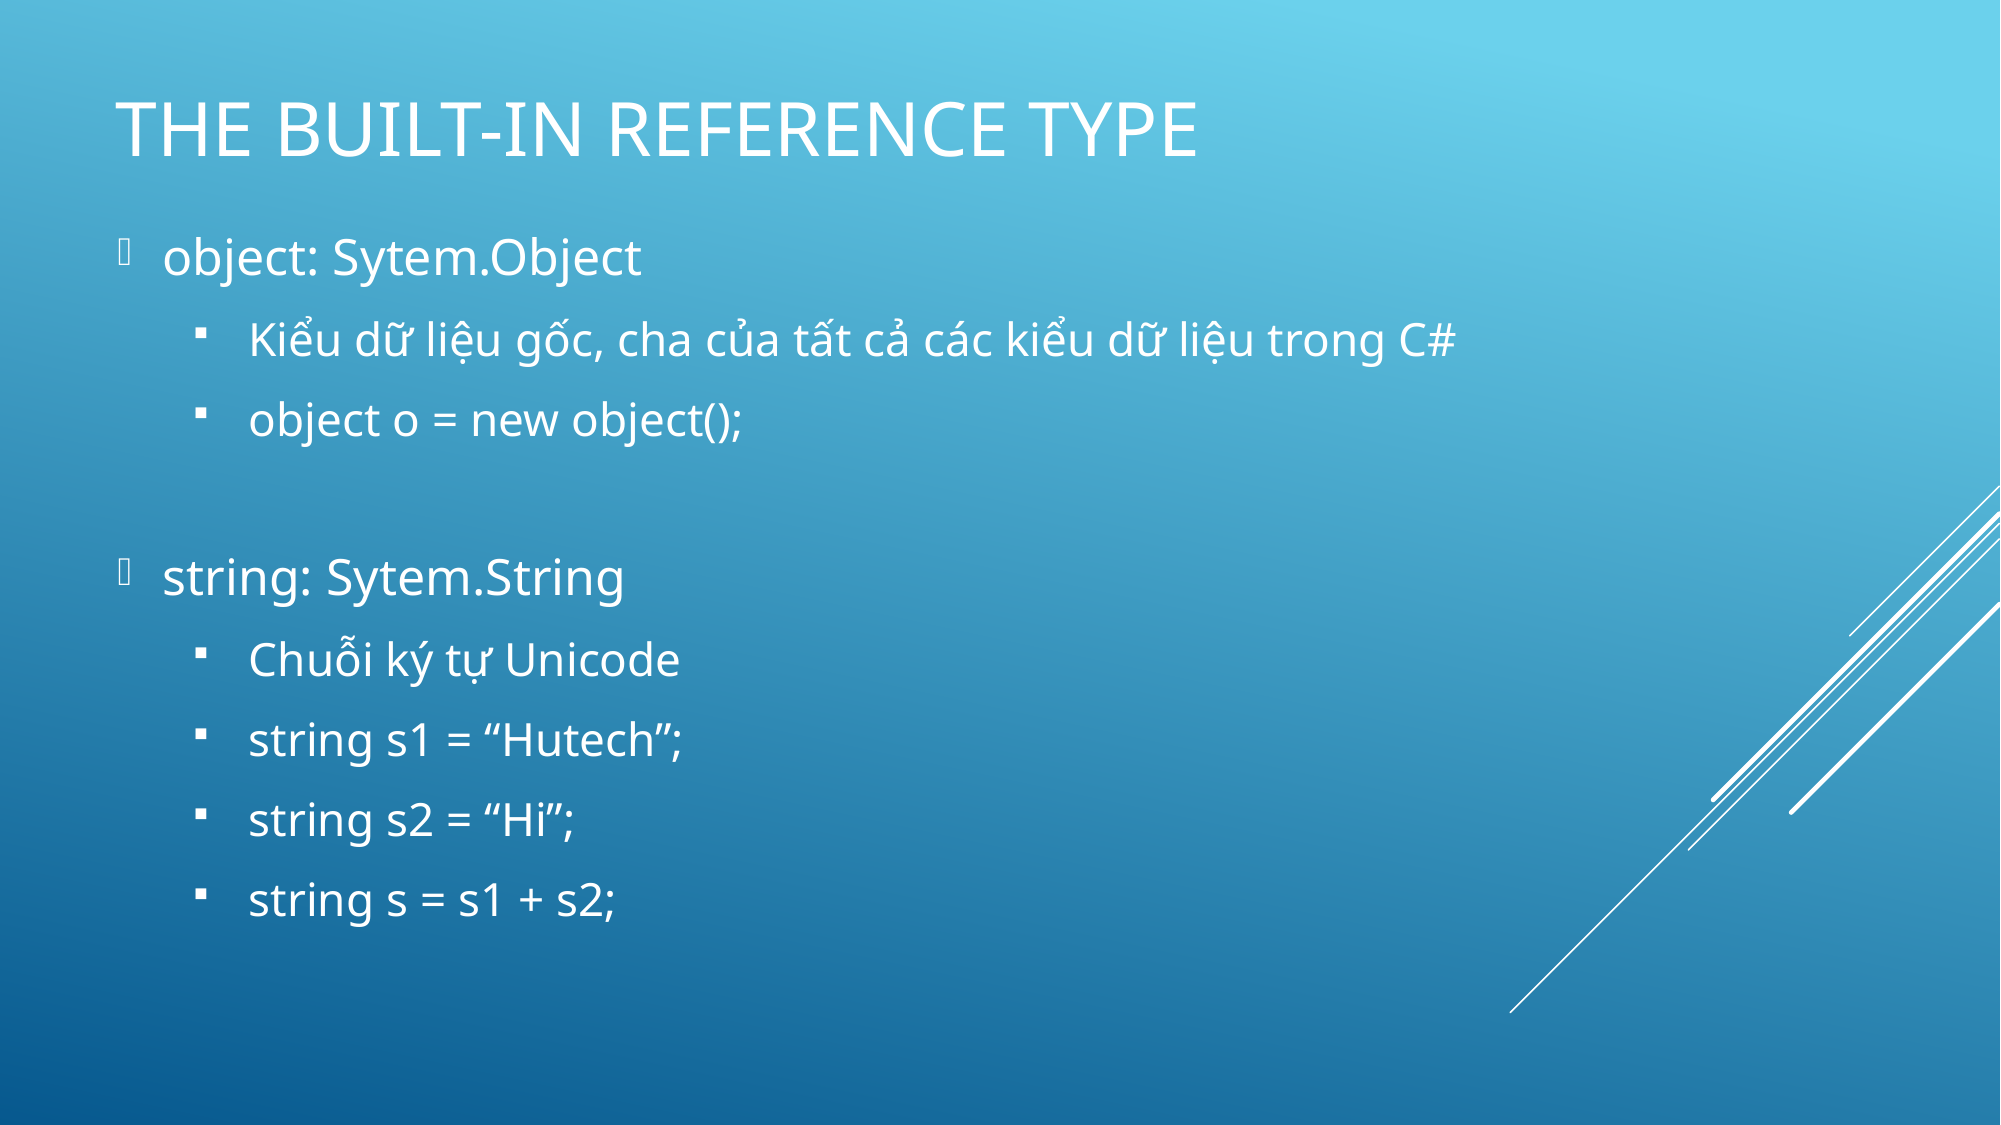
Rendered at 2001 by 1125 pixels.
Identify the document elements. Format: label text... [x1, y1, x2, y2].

title The built-in reference type [100, 42, 1774, 209]
list object: Sytem.Object Kiểu dữ liệu gốc, cha của tất cả các kiểu dữ liệu trong C# object o = new object(); string: Sytem.String Chuỗi ký tự Unicode string s1 = “Hutech”; string s2 = “Hi”; string s = s1 + s2; [100, 209, 1872, 942]
